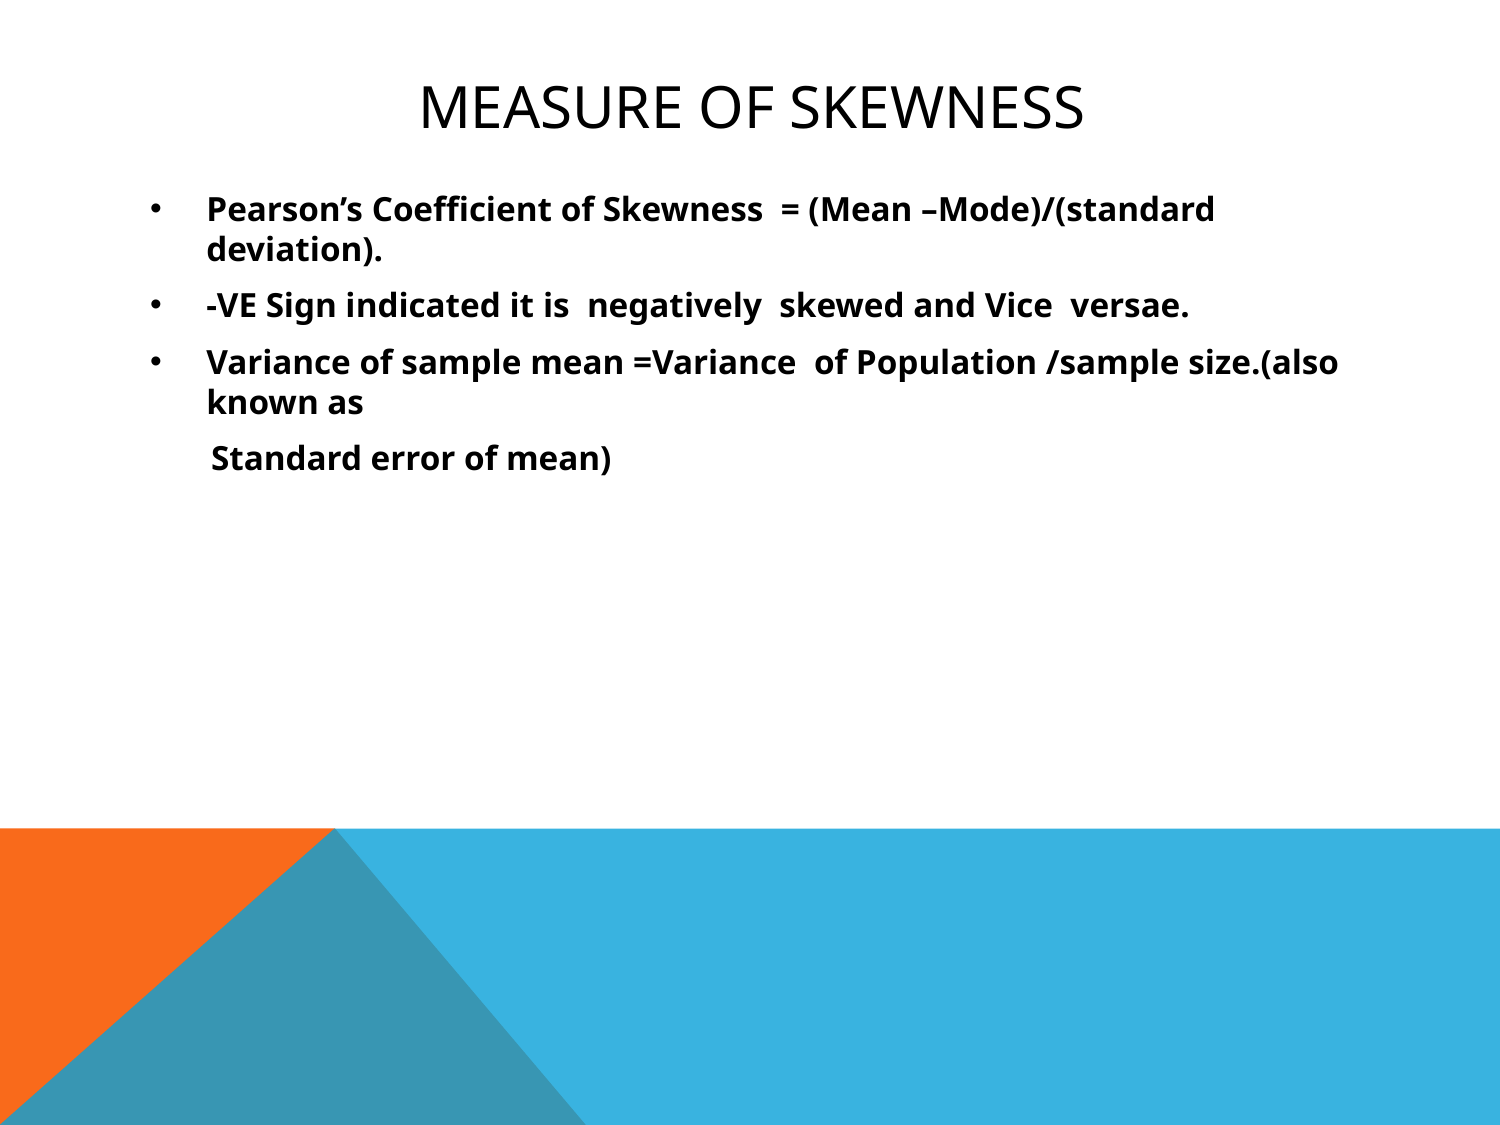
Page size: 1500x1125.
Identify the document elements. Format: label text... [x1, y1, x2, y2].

title Measure of SKEWNESS [135, 60, 1369, 150]
list Pearson’s Coefficient of Skewness = (Mean –Mode)/(standard deviation). -VE Sign indicated it is negatively skewed and Vice versae. Variance of sample mean =Variance of Population /sample size.(also known as Standard error of mean) [135, 180, 1369, 768]
